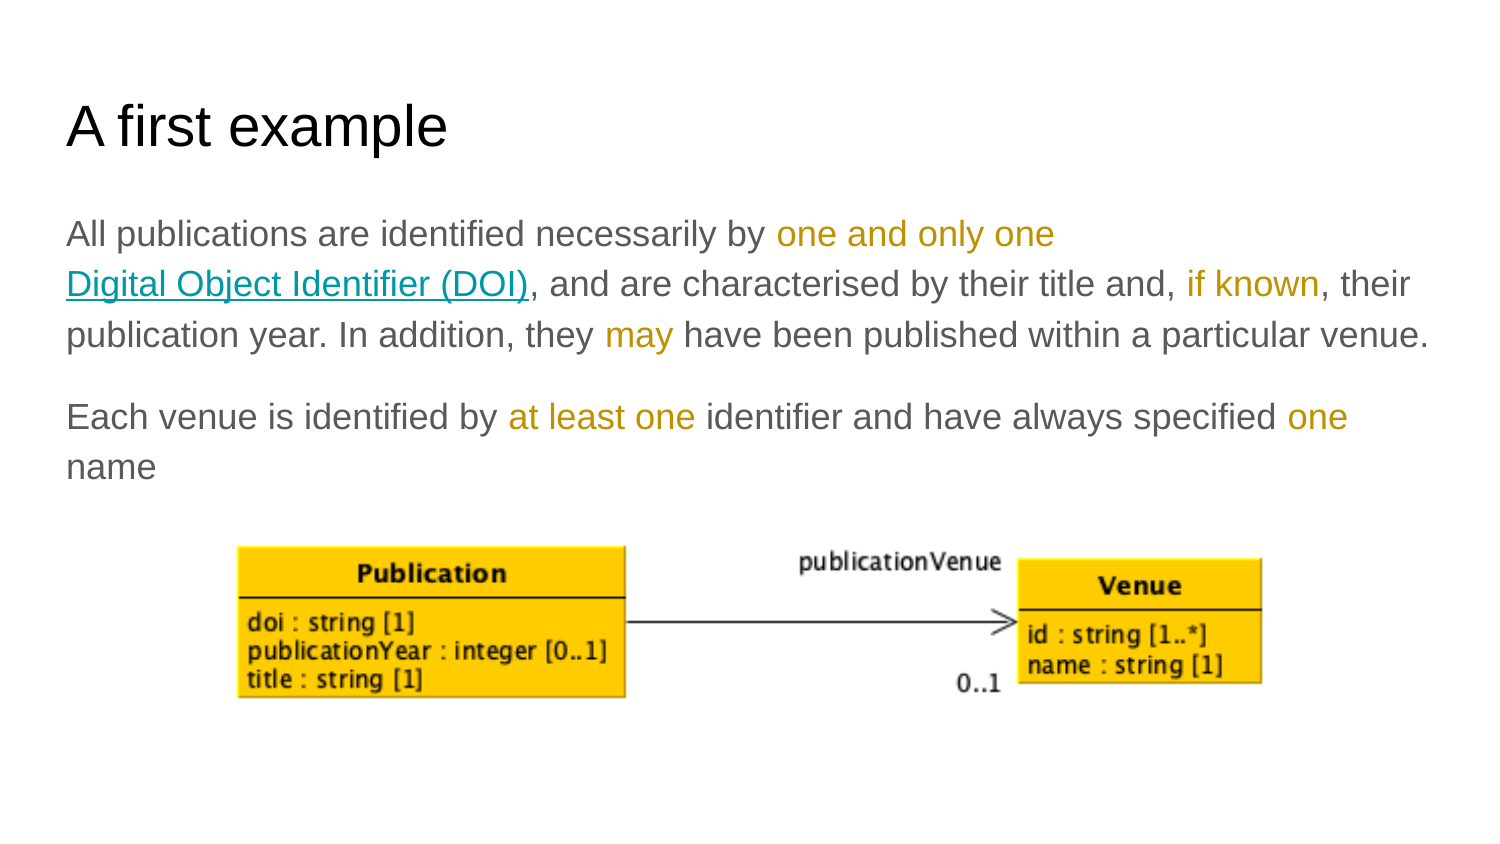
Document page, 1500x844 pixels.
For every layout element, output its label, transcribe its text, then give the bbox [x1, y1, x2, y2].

picture [207, 511, 1293, 733]
title A first example [51, 72, 1449, 167]
list All publications are identified necessarily by one and only one Digital Object Identifier (DOI), and are characterised by their title and, if known, their publication year. In addition, they may have been published within a particular venue. Each venue is identified by at least one identifier and have always specified one name [51, 189, 1449, 547]
